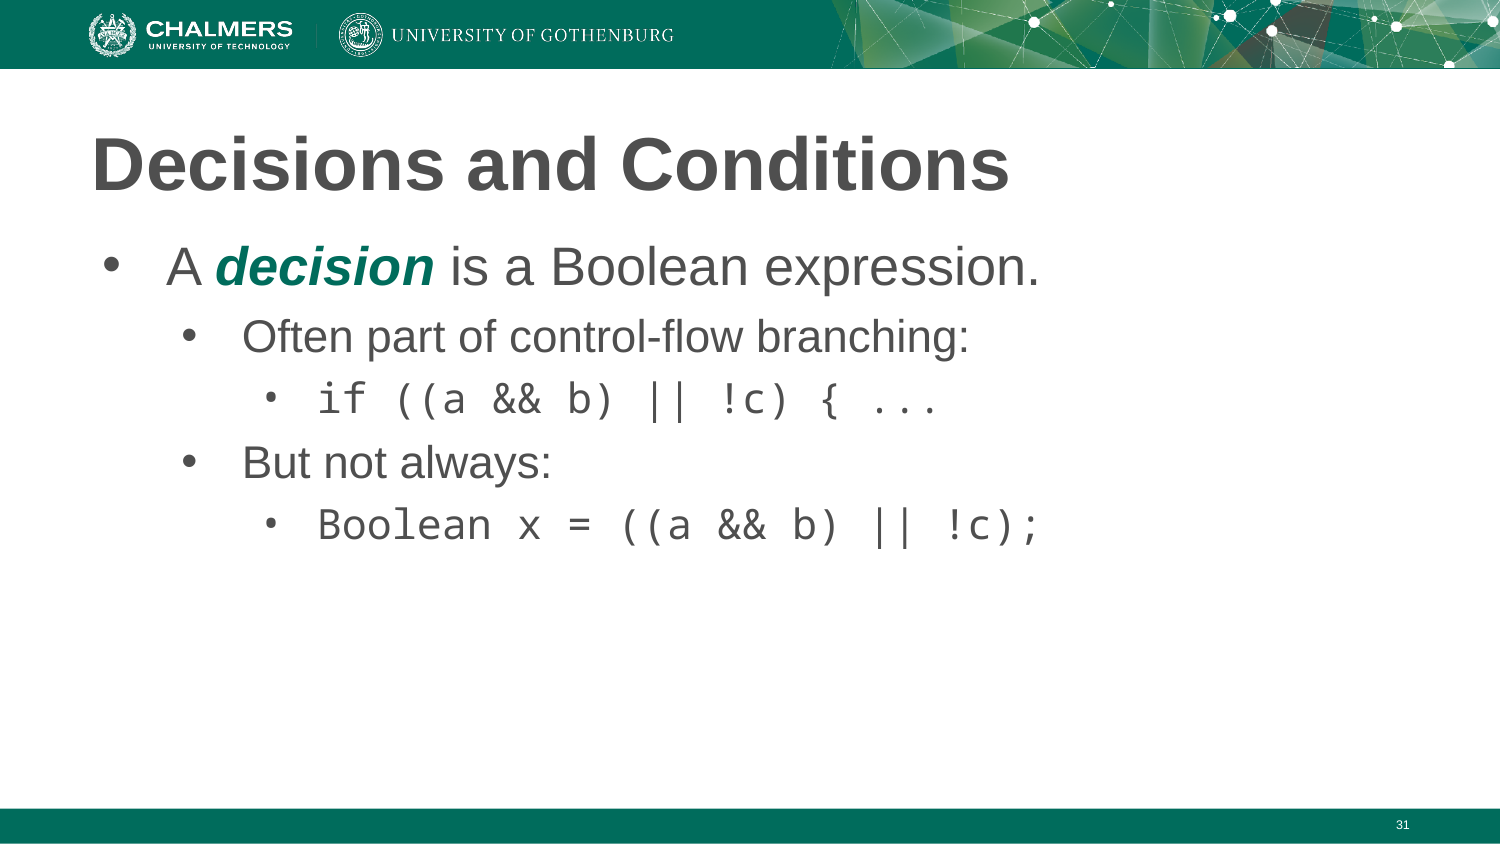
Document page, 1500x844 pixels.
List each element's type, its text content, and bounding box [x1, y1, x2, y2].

title Decisions and Conditions [76, 100, 1425, 210]
list A decision is a Boolean expression. Often part of control-flow branching: if ((a && b) || !c) { ... But not always: Boolean x = ((a && b) || !c); [76, 210, 1425, 782]
picture [759, 0, 1500, 68]
slide_number ‹#› [1074, 809, 1425, 844]
picture [64, 0, 696, 85]
